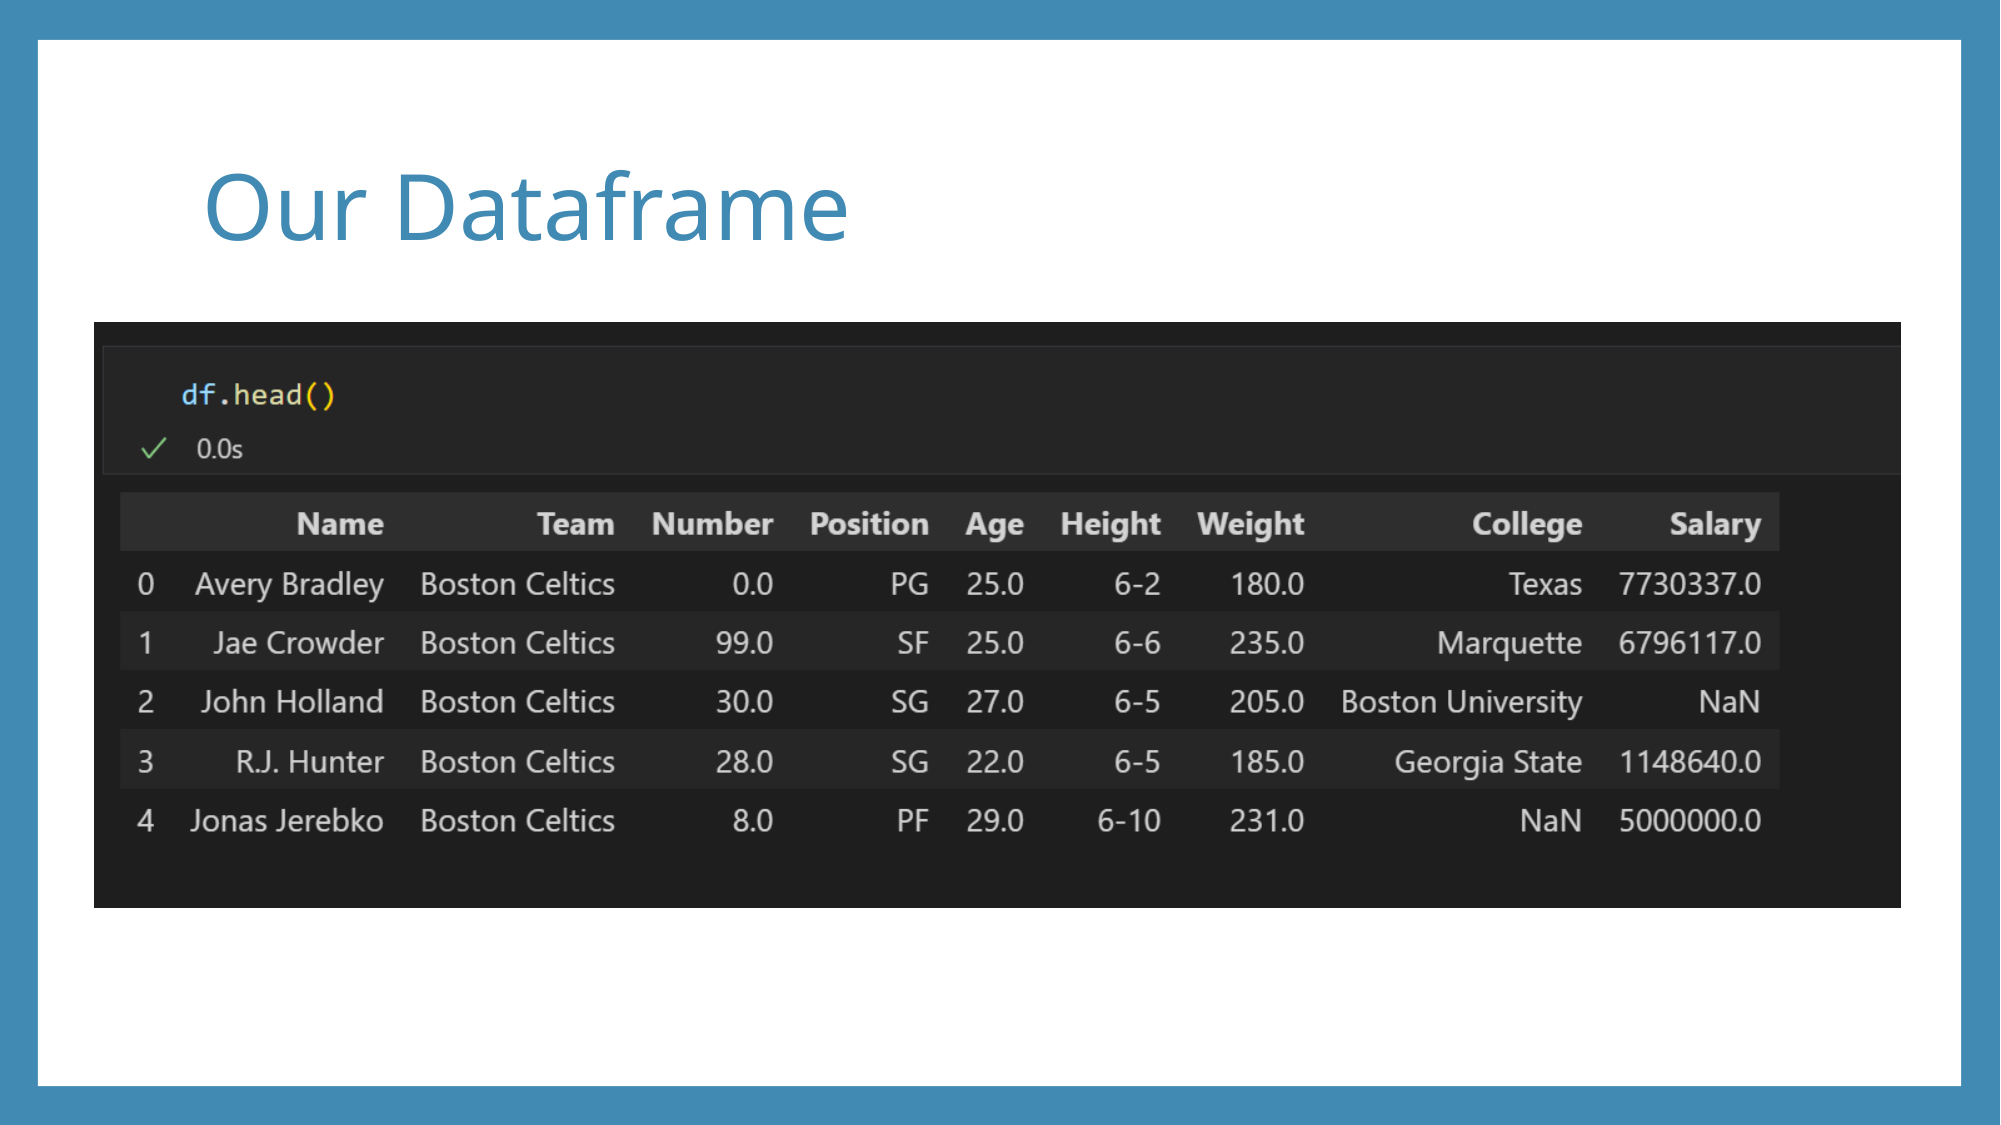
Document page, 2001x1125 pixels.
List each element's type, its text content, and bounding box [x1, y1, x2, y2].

title Our Dataframe [187, 99, 1808, 321]
picture [93, 322, 1901, 908]
